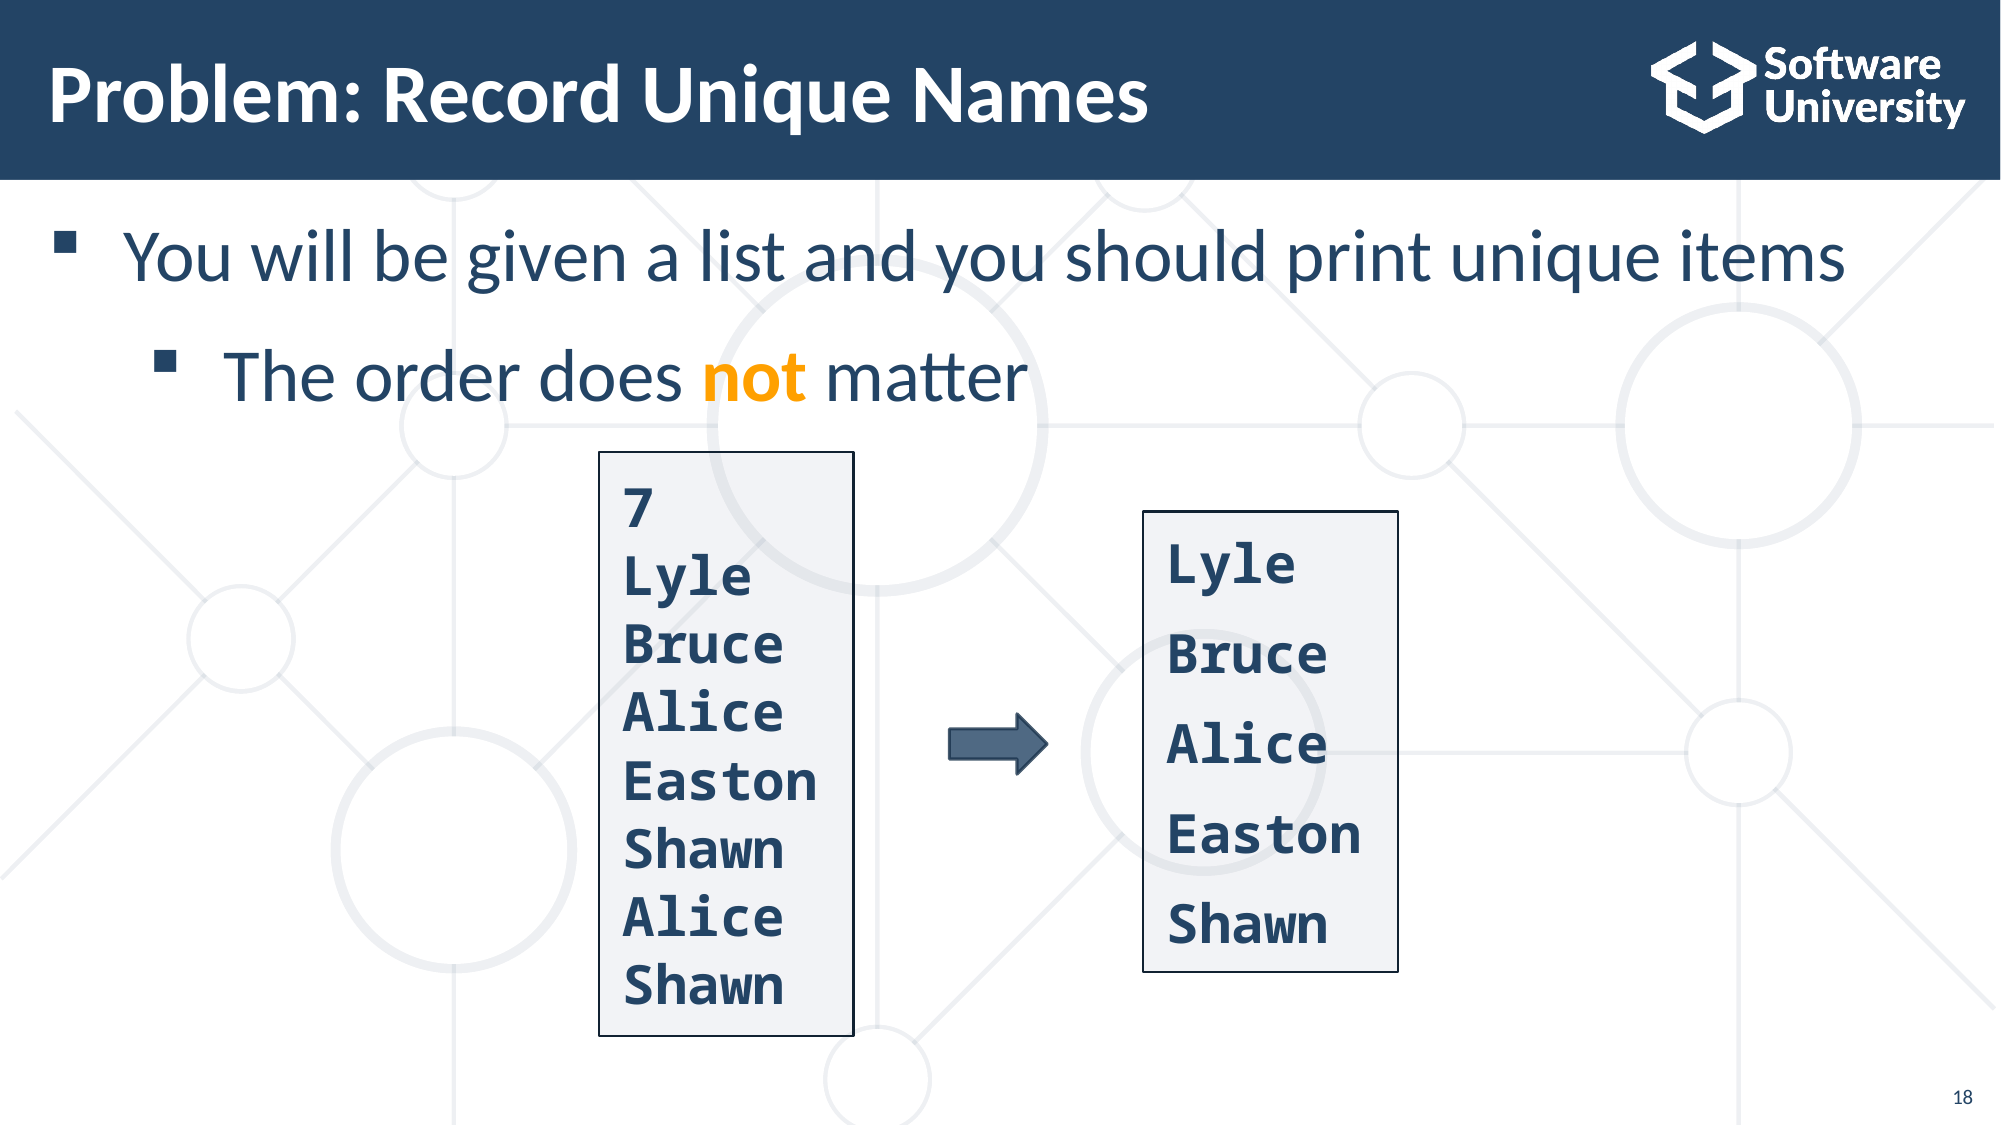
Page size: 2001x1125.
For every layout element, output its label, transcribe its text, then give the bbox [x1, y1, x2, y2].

title Problem: Record Unique Names [31, 16, 1625, 162]
text_box [947, 711, 1050, 777]
list You will be given a list and you should print unique items The order does not matter [31, 196, 1969, 1109]
picture [1651, 41, 1966, 134]
text_box 18 [1927, 1067, 1989, 1117]
text_box Lyle Bruce Alice Easton Shawn [1143, 511, 1398, 972]
